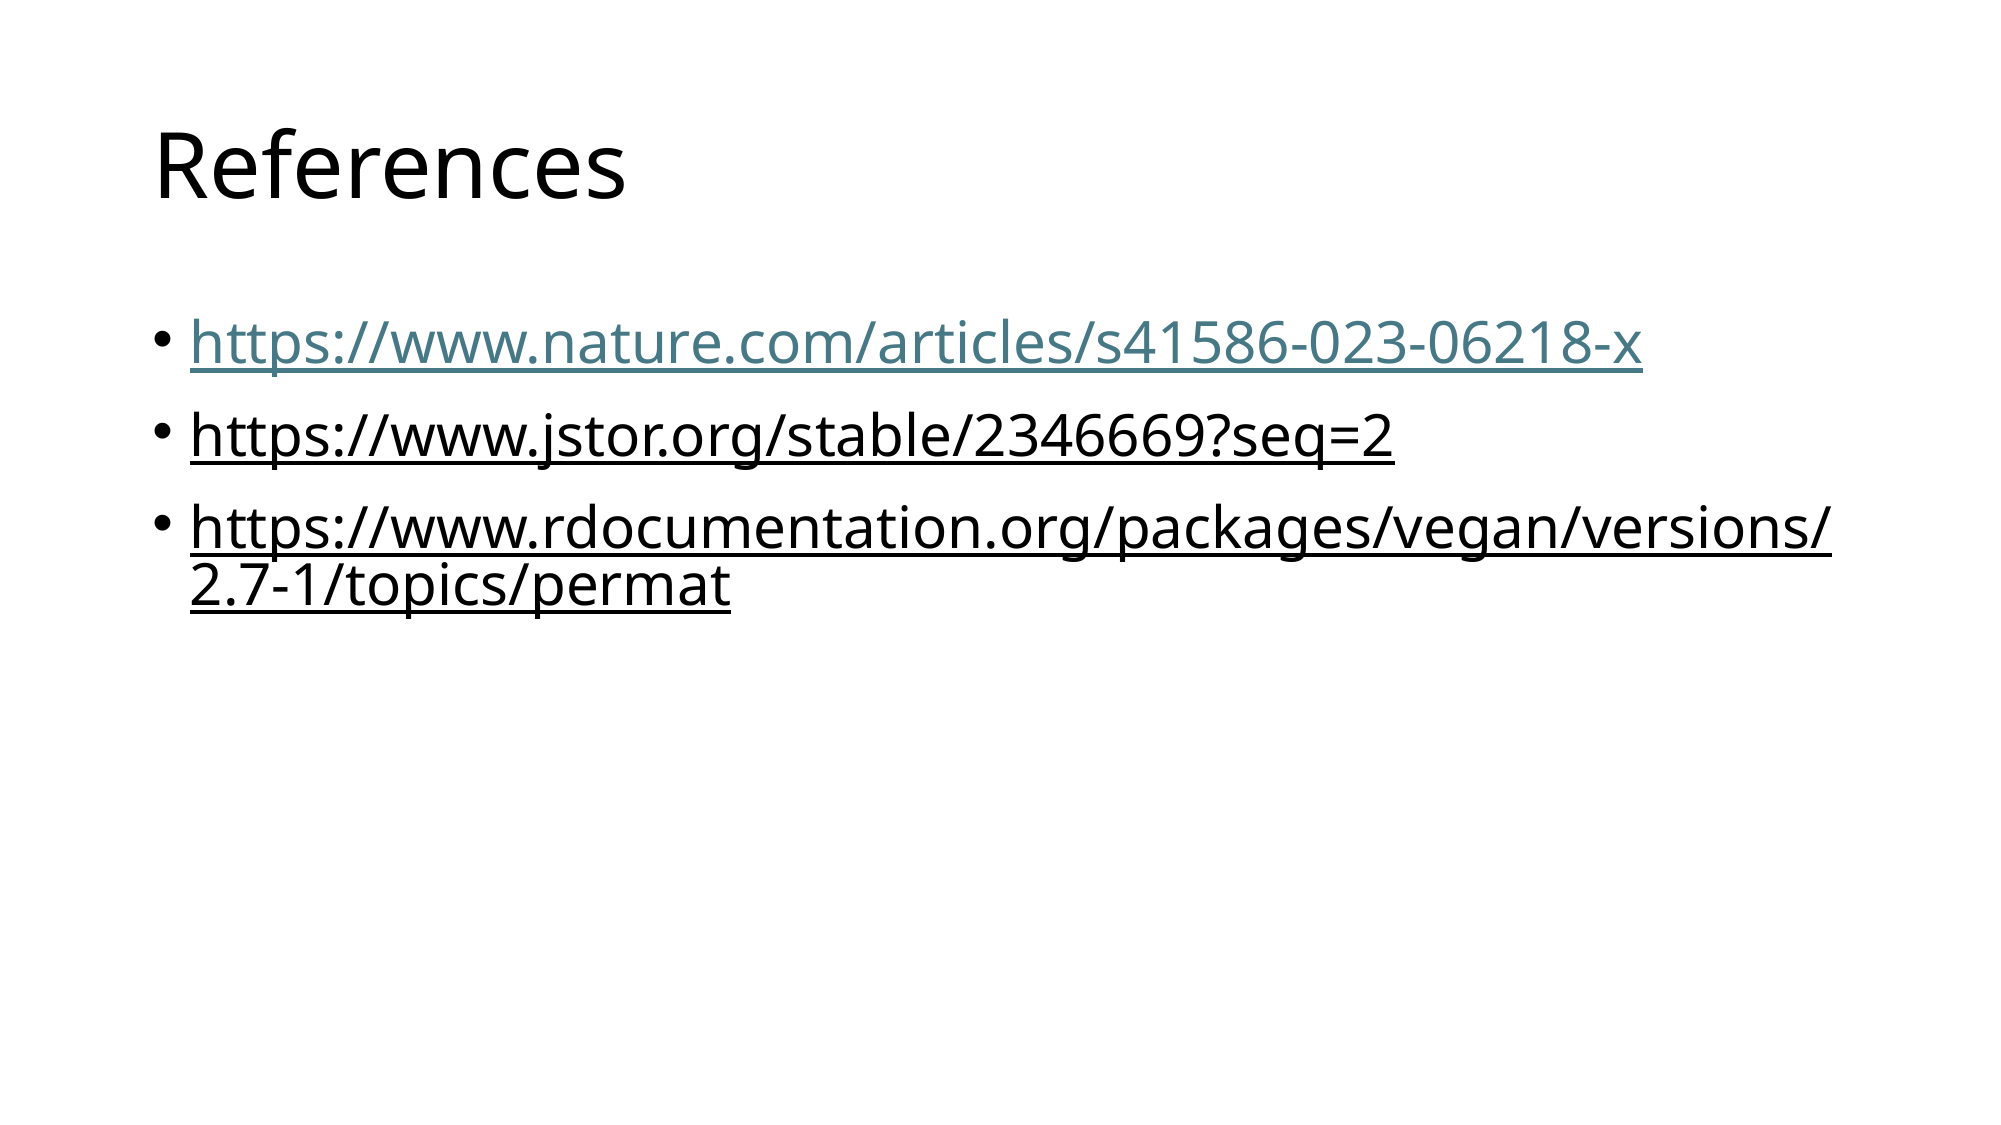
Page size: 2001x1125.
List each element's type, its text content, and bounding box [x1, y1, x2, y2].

title References [137, 59, 1863, 278]
list https://www.nature.com/articles/s41586-023-06218-x https://www.jstor.org/stable/2346669?seq=2 https://www.rdocumentation.org/packages/vegan/versions/2.7-1/topics/permat [137, 299, 1863, 1014]
